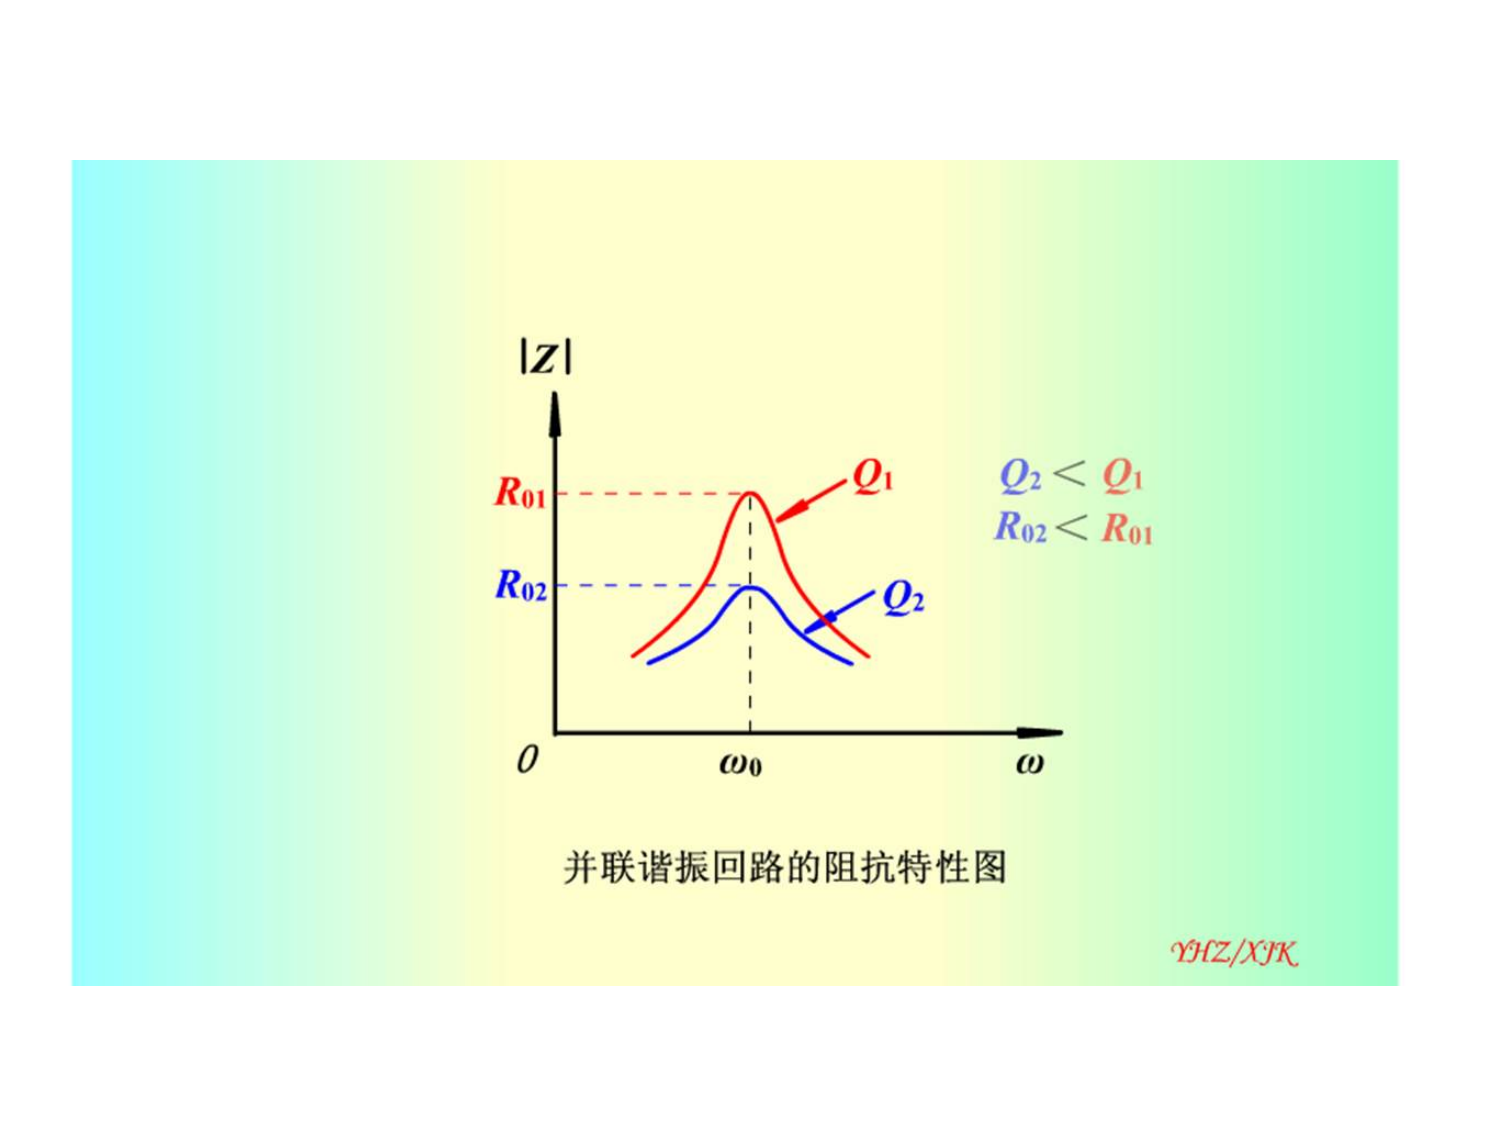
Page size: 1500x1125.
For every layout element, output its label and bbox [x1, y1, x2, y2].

picture [17, 160, 1456, 986]
